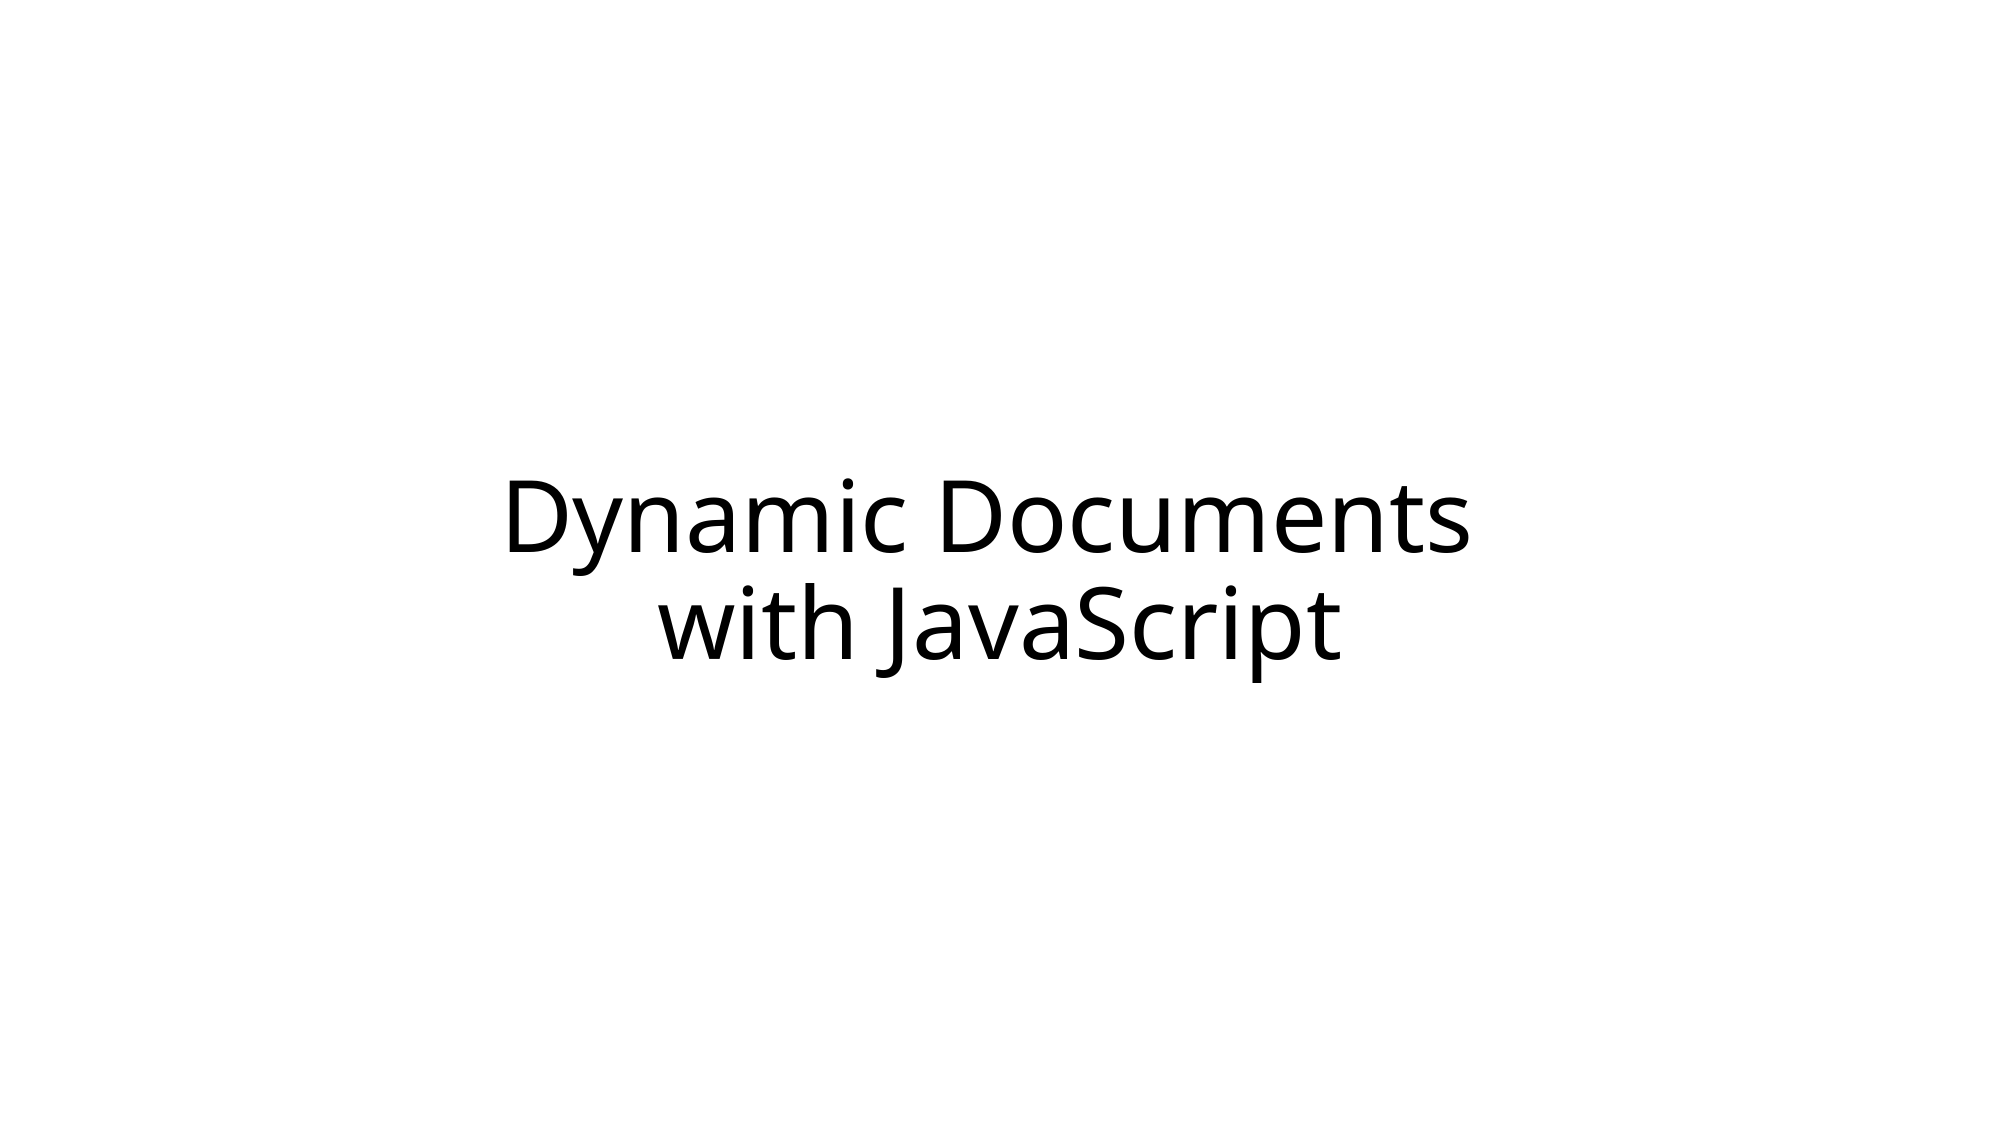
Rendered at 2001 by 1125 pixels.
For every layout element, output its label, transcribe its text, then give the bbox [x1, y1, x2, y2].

title Dynamic Documents with JavaScript [249, 184, 1750, 689]
